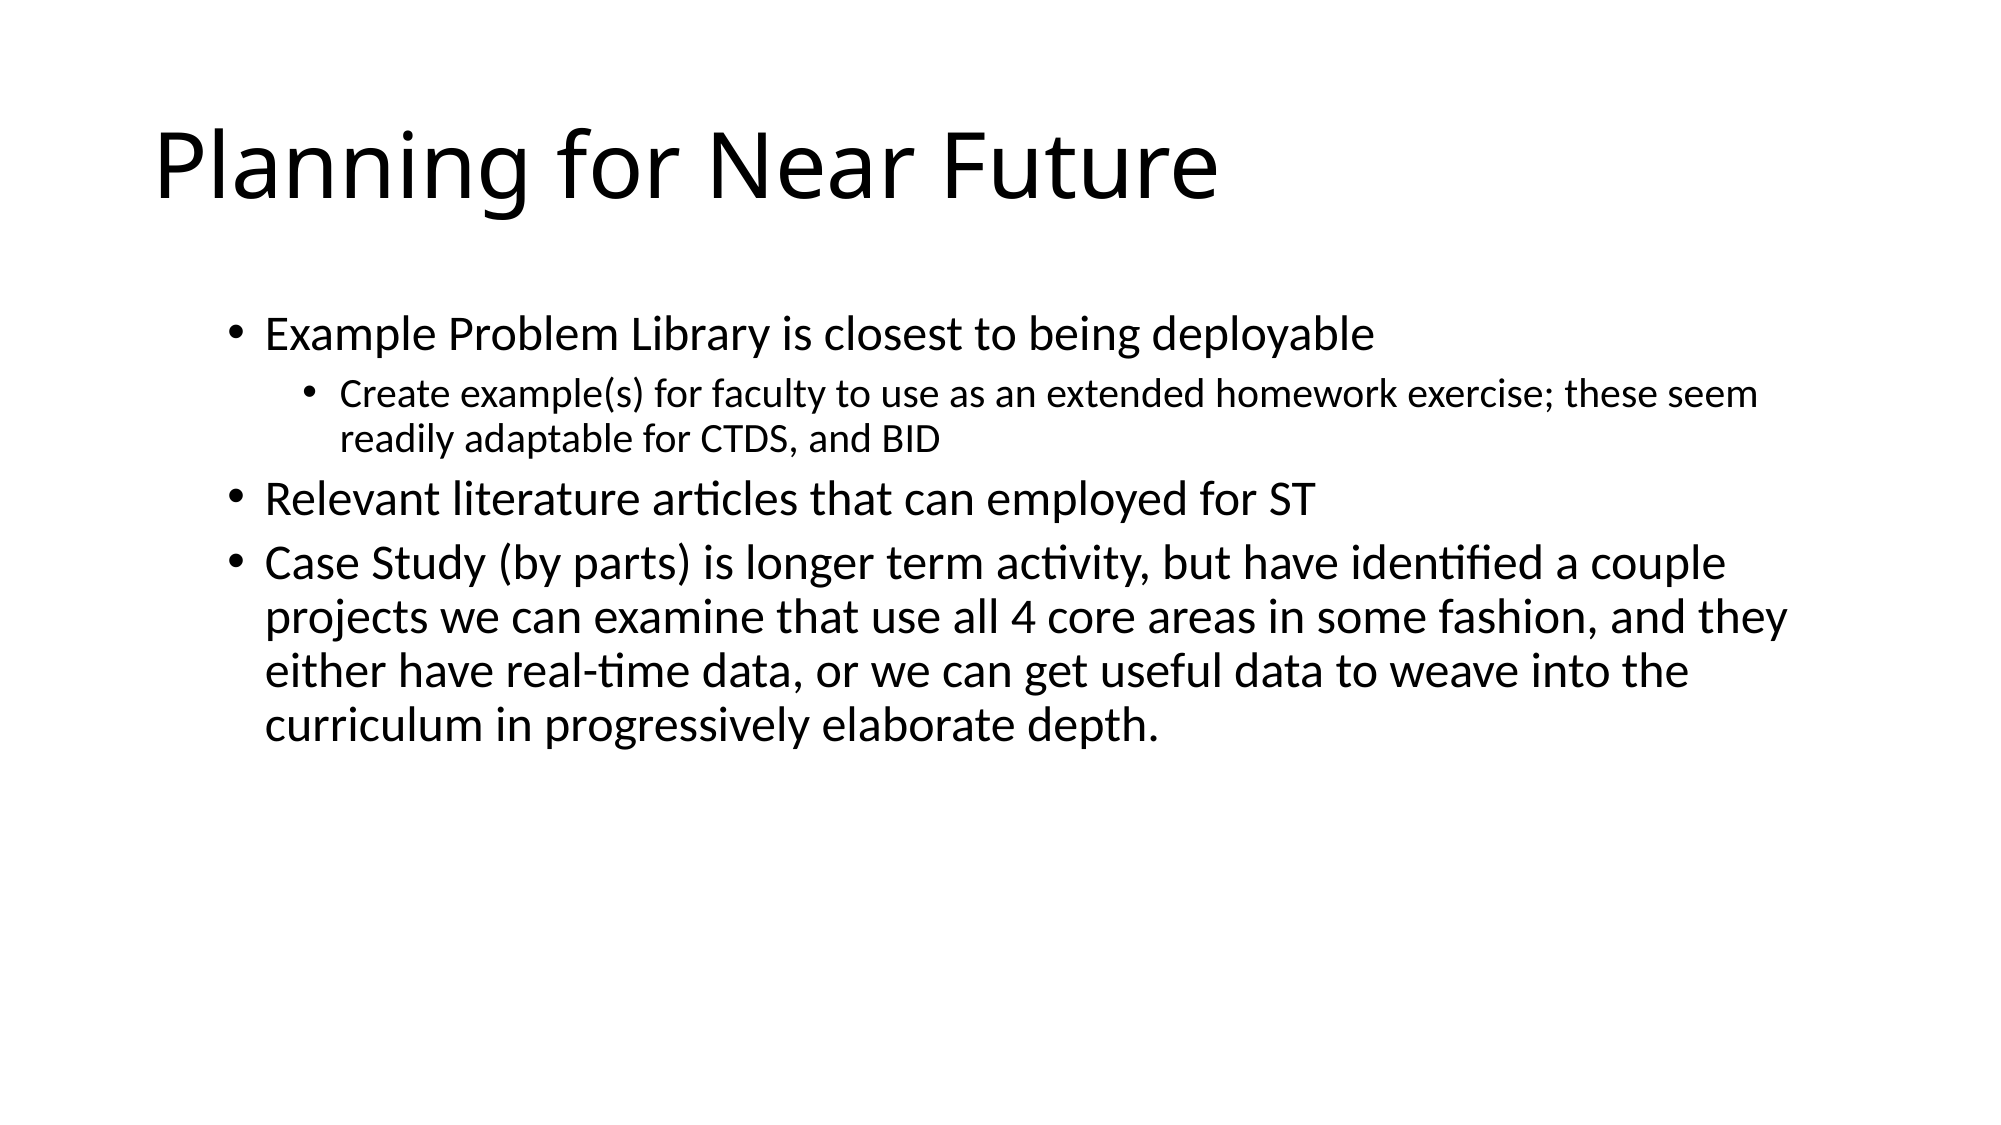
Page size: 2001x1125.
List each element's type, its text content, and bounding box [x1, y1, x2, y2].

list Example Problem Library is closest to being deployable Create example(s) for faculty to use as an extended homework exercise; these seem readily adaptable for CTDS, and BID Relevant literature articles that can employed for ST Case Study (by parts) is longer term activity, but have identified a couple projects we can examine that use all 4 core areas in some fashion, and they either have real-time data, or we can get useful data to weave into the curriculum in progressively elaborate depth. [137, 299, 1863, 1014]
title Planning for Near Future [137, 59, 1863, 278]
